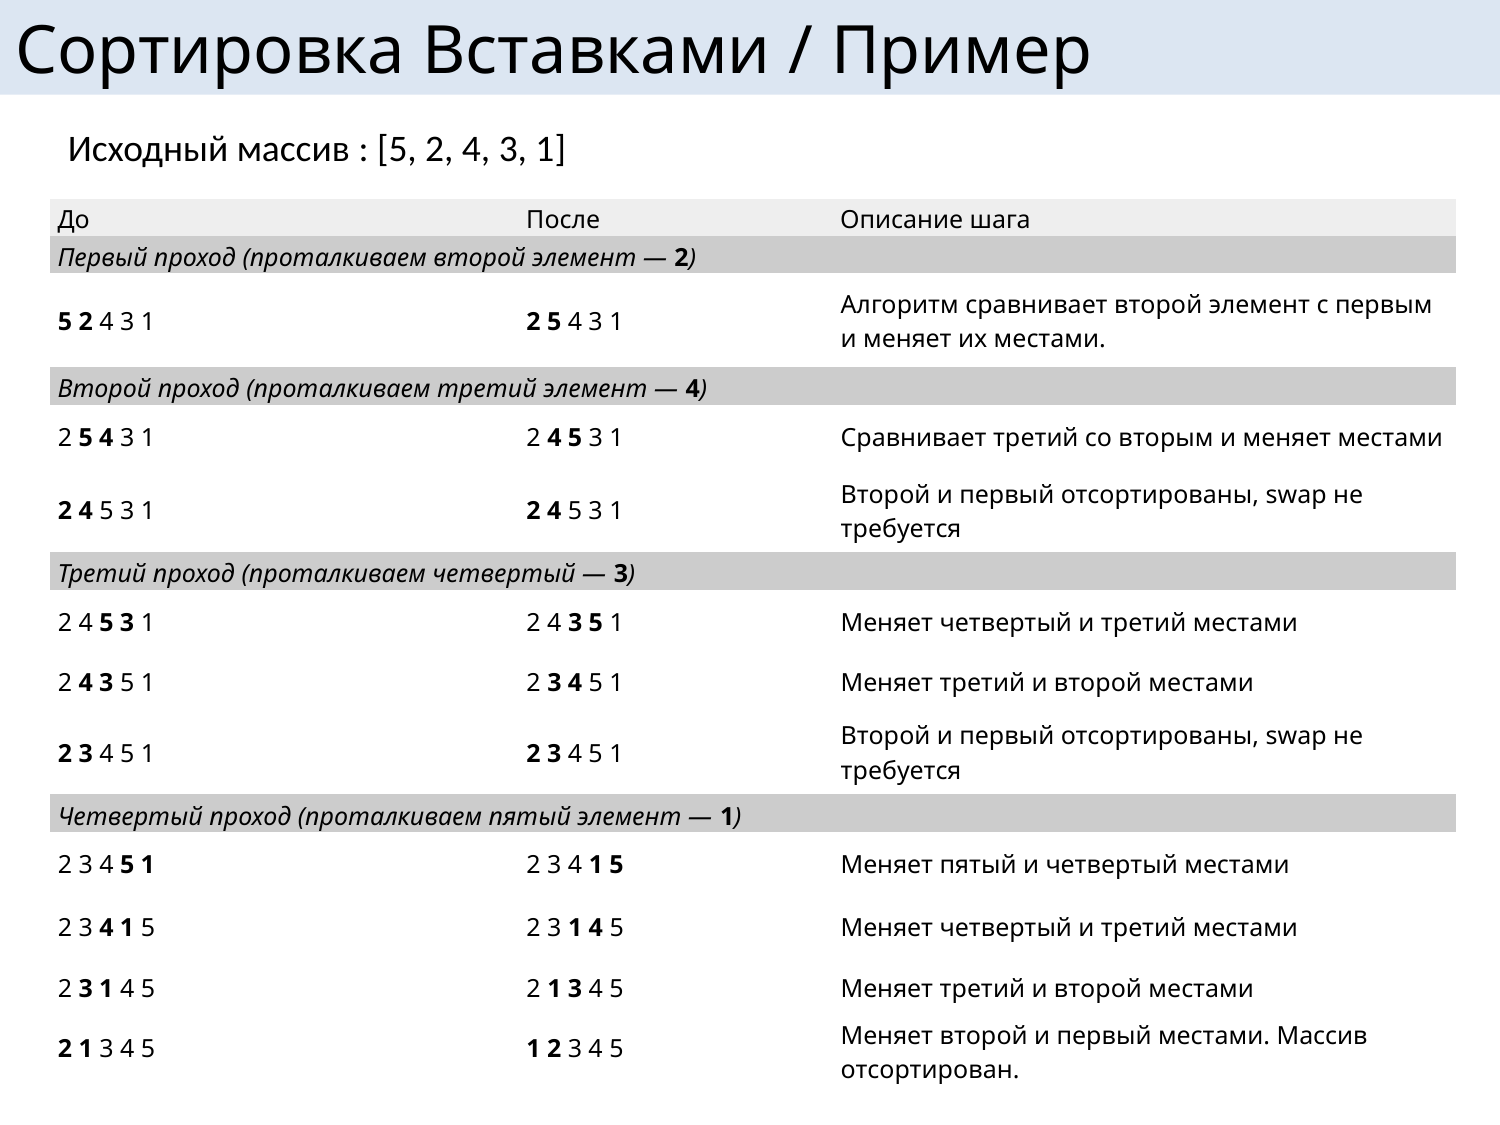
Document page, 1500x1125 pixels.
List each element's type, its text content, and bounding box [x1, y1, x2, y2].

text_box Исходный массив : [5, 2, 4, 3, 1] [53, 116, 581, 177]
table_cell Второй проход (проталкиваем третий элемент — 4) [50, 367, 1456, 405]
table_cell 1 2 3 4 5 [519, 1016, 833, 1079]
table_cell 2 1 3 4 5 [519, 959, 833, 1016]
table_cell 2 3 4 5 1 [50, 832, 519, 895]
table_cell 2 5 4 3 1 [50, 405, 519, 468]
table_cell 5 2 4 3 1 [50, 273, 519, 367]
table_cell 2 3 4 5 1 [519, 710, 833, 794]
table_cell Меняет третий и второй местами [833, 653, 1456, 710]
table_cell 2 3 4 1 5 [50, 895, 519, 959]
table_header До [50, 199, 519, 236]
table_cell 2 4 3 5 1 [50, 653, 519, 710]
table_cell Первый проход (проталкиваем второй элемент — 2) [50, 236, 1456, 273]
table_cell 2 4 5 3 1 [519, 468, 833, 552]
table_cell 2 1 3 4 5 [50, 1016, 519, 1079]
table_cell 2 4 5 3 1 [50, 468, 519, 552]
table_cell 2 4 5 3 1 [50, 590, 519, 653]
table_cell Третий проход (проталкиваем четвертый — 3) [50, 552, 1456, 590]
table_cell Второй и первый отсортированы, swap не требуется [833, 468, 1456, 552]
table_cell 2 4 5 3 1 [519, 405, 833, 468]
table_cell 2 4 3 5 1 [519, 590, 833, 653]
table_cell Четвертый проход (проталкиваем пятый элемент — 1) [50, 794, 1456, 832]
table_cell Меняет пятый и четвертый местами [833, 832, 1456, 895]
table_cell 2 3 1 4 5 [50, 959, 519, 1016]
table_cell Сравнивает третий со вторым и меняет местами [833, 405, 1456, 468]
table_cell 2 3 4 1 5 [519, 832, 833, 895]
table_header Описание шага [833, 199, 1456, 236]
table_cell 2 3 1 4 5 [519, 895, 833, 959]
table_header После [519, 199, 833, 236]
table_cell 2 3 4 5 1 [50, 710, 519, 794]
table_cell Алгоритм сравнивает второй элемент с первым и меняет их местами. [833, 273, 1456, 367]
table_cell Второй и первый отсортированы, swap не требуется [833, 710, 1456, 794]
table_cell Меняет третий и второй местами [833, 959, 1456, 1016]
title Сортировка Вставками / Пример [0, 0, 1500, 95]
table_cell 2 3 4 5 1 [519, 653, 833, 710]
table_cell Меняет четвертый и третий местами [833, 895, 1456, 959]
table_cell Меняет четвертый и третий местами [833, 590, 1456, 653]
table_cell Меняет второй и первый местами. Массив отсортирован. [833, 1016, 1456, 1079]
table_cell 2 5 4 3 1 [519, 273, 833, 367]
